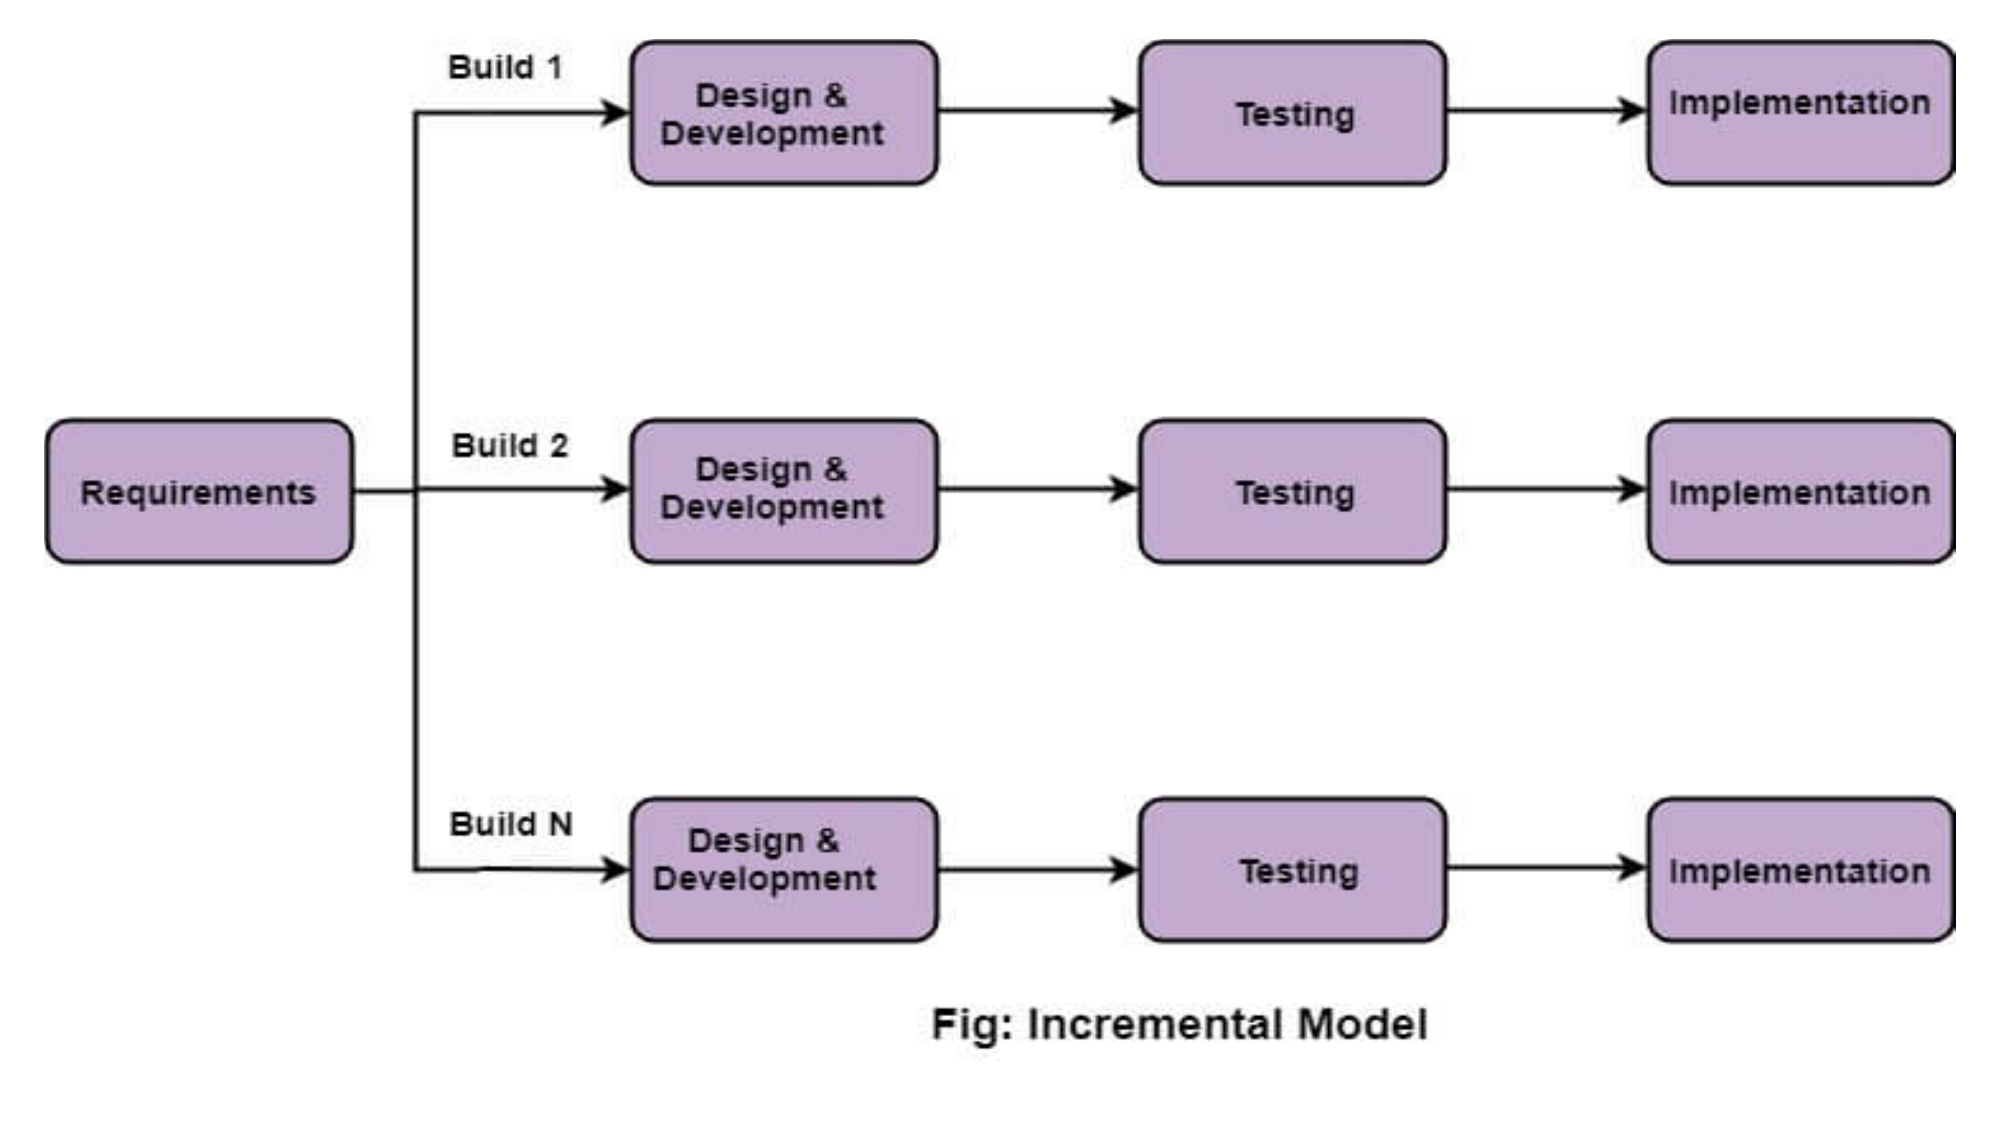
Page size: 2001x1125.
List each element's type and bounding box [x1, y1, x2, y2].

picture [44, 38, 1956, 1062]
